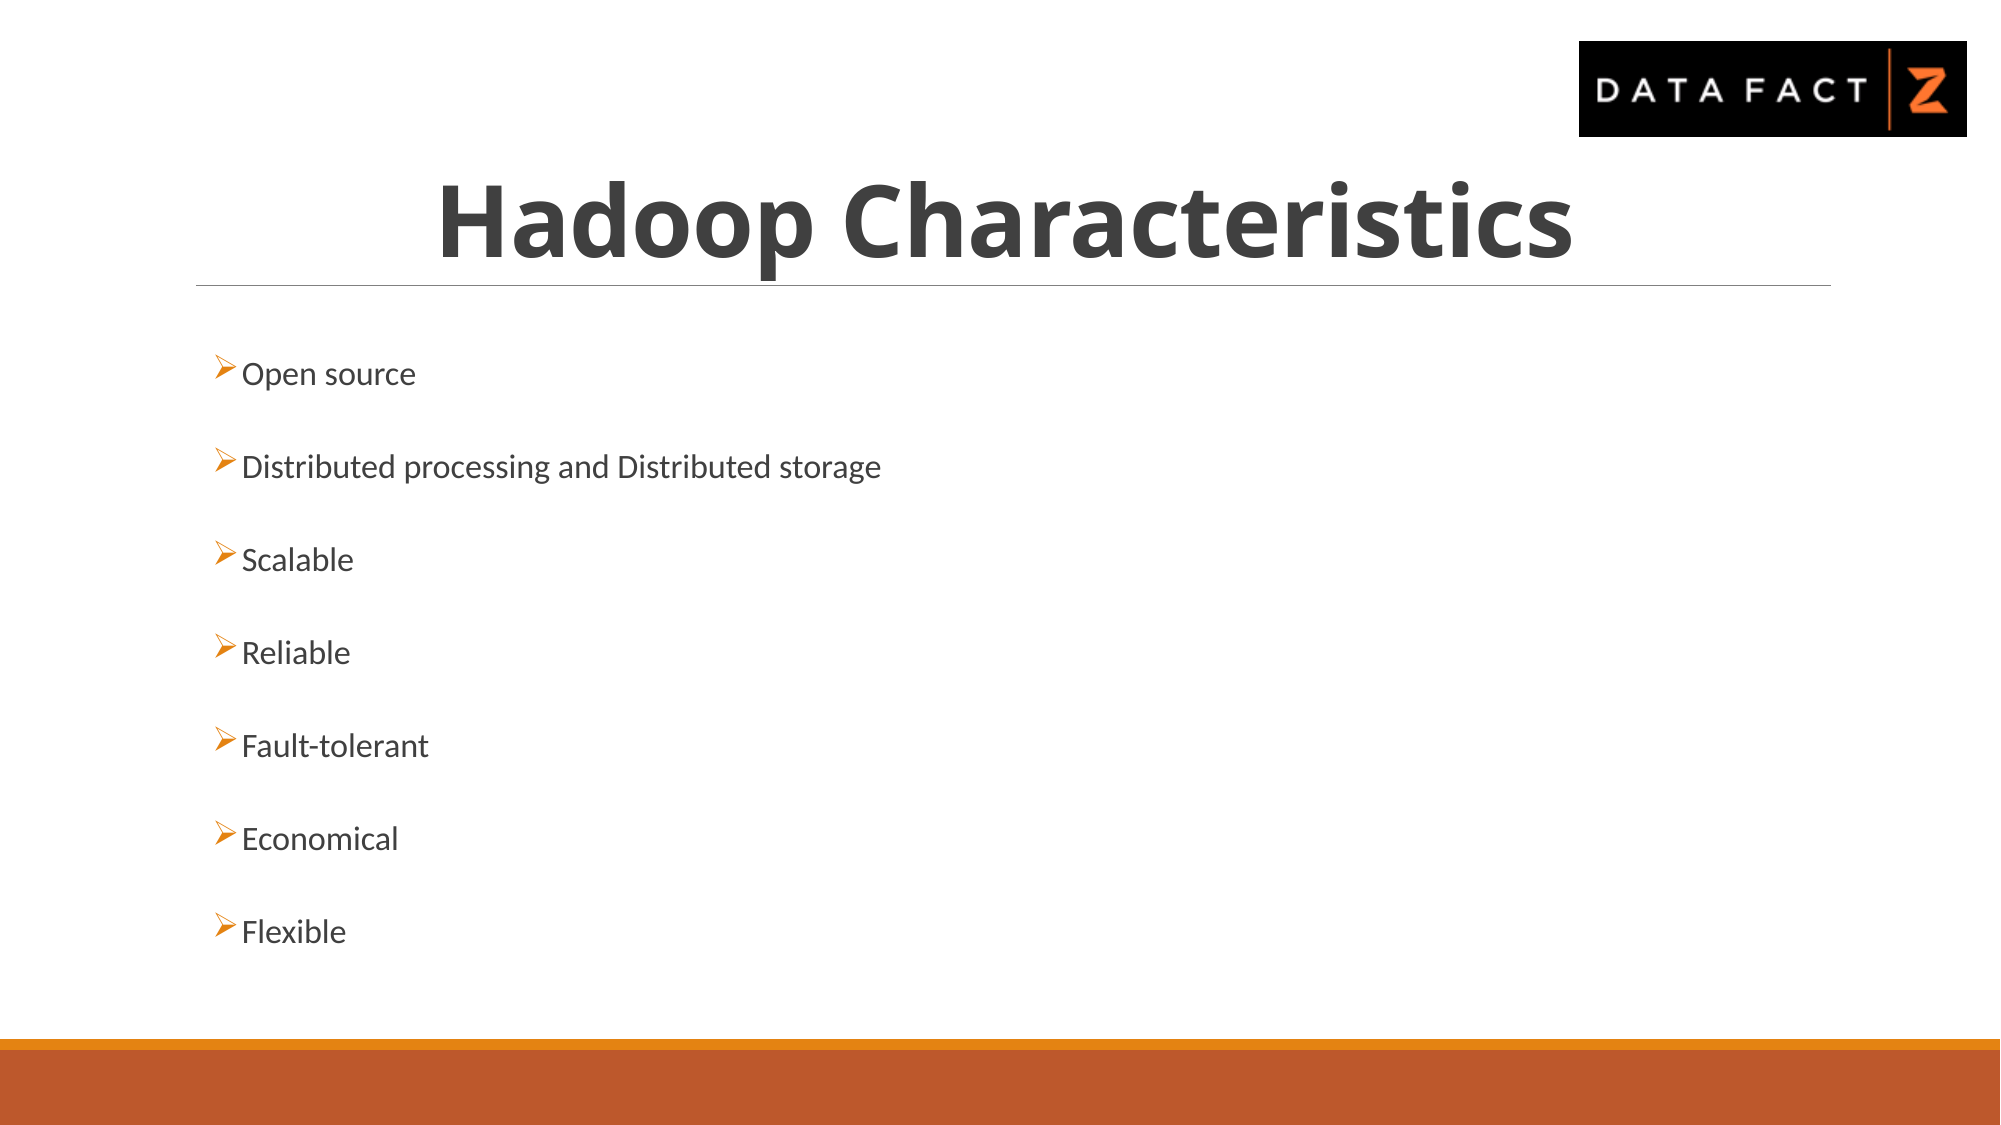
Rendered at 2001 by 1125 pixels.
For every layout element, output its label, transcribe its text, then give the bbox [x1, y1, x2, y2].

list Open source Distributed processing and Distributed storage Scalable Reliable Fault-tolerant Economical Flexible [180, 302, 1830, 963]
picture [1579, 41, 1967, 137]
title Hadoop Characteristics [180, 47, 1830, 285]
